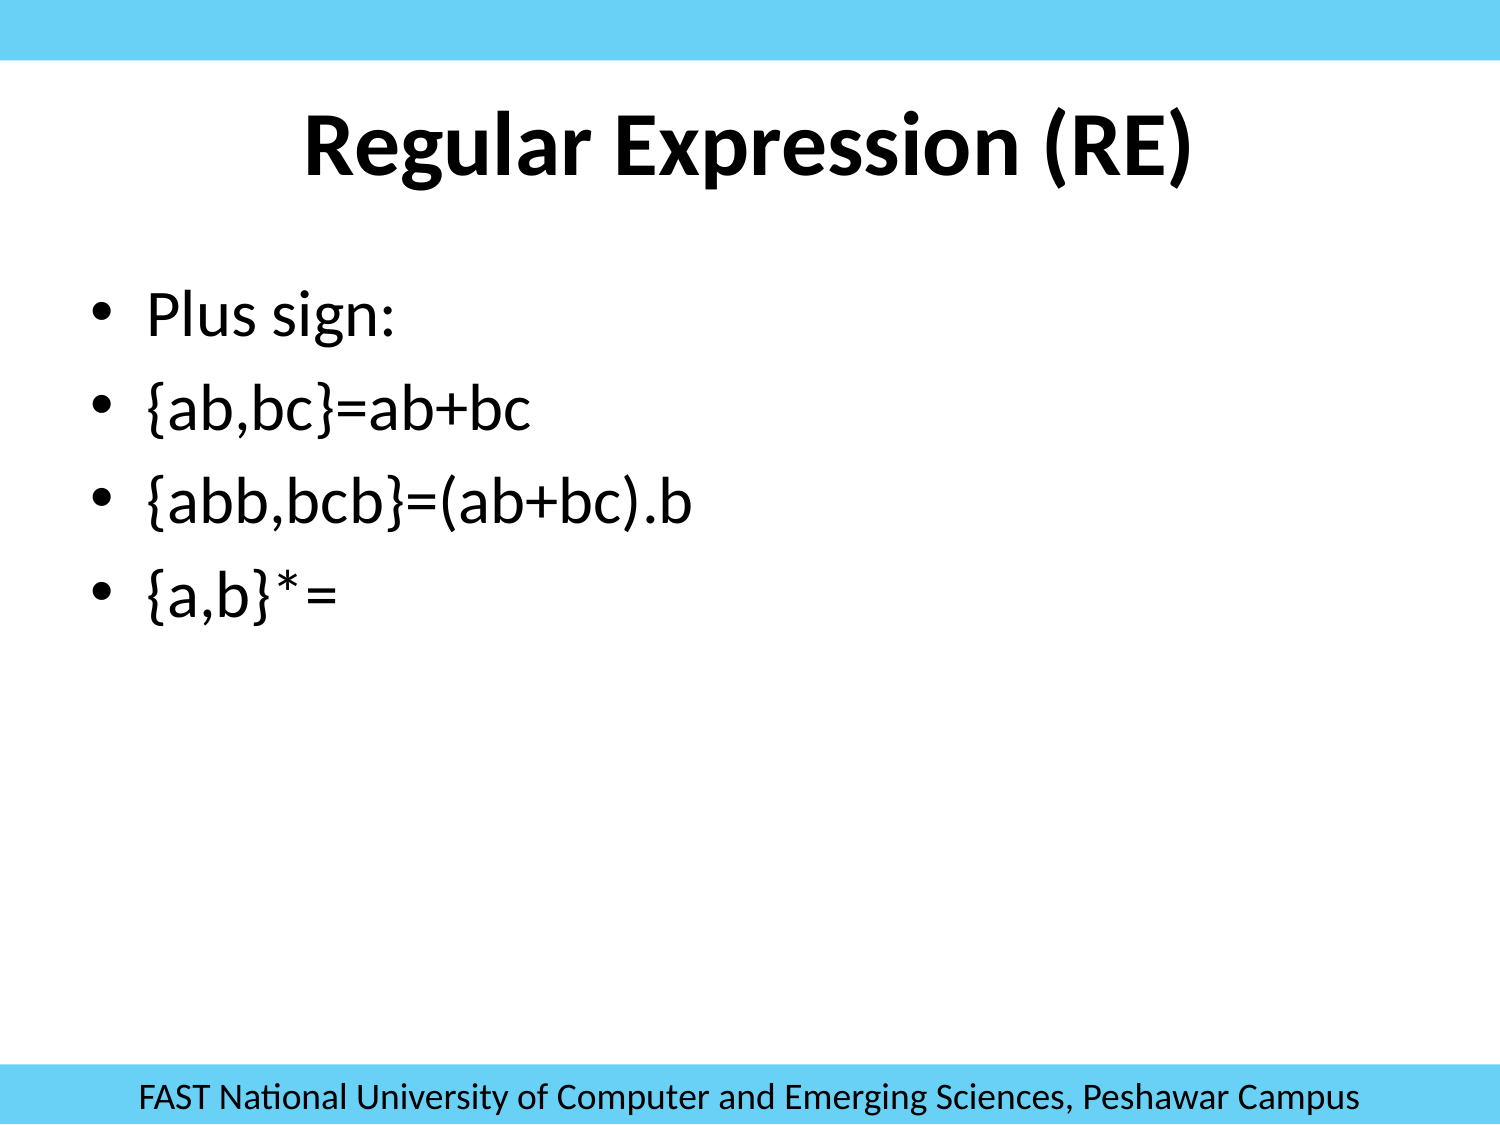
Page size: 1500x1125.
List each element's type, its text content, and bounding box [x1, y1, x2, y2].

text_box FAST National University of Computer and Emerging Sciences, Peshawar Campus [0, 1064, 1500, 1125]
title Regular Expression (RE) [75, 61, 1425, 233]
list Plus sign: {ab,bc}=ab+bc {abb,bcb}=(ab+bc).b {a,b}*= [75, 262, 1425, 1005]
text_box [0, 0, 1500, 61]
